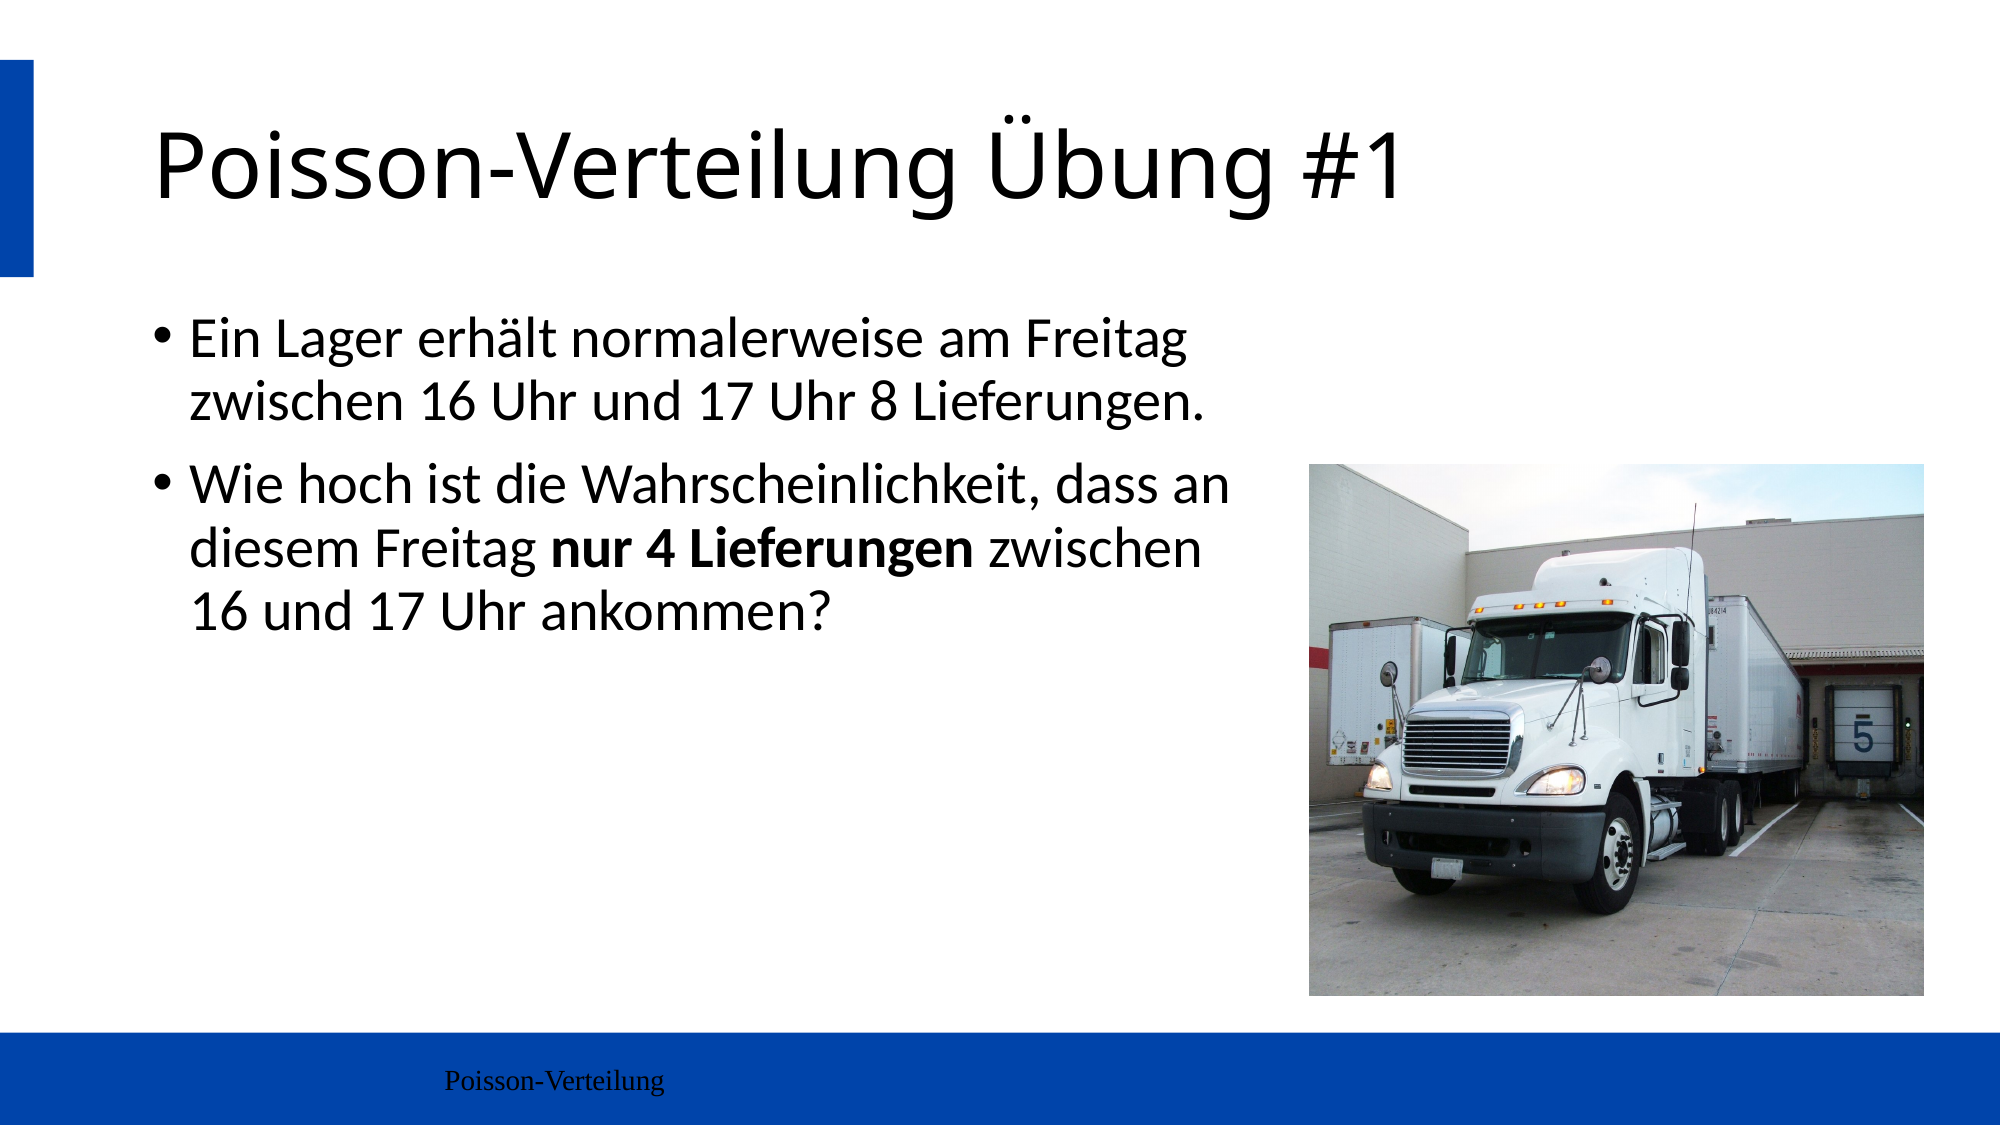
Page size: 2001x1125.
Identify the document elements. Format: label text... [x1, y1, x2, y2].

list Ein Lager erhält normalerweise am Freitag zwischen 16 Uhr und 17 Uhr 8 Lieferungen. Wie hoch ist die Wahrscheinlichkeit, dass an diesem Freitag nur 4 Lieferungen zwischen 16 und 17 Uhr ankommen? [137, 299, 1280, 1014]
footer Poisson-Verteilung [35, 1048, 1075, 1109]
picture [1309, 464, 1924, 996]
title Poisson-Verteilung Übung #1 [137, 59, 1863, 278]
